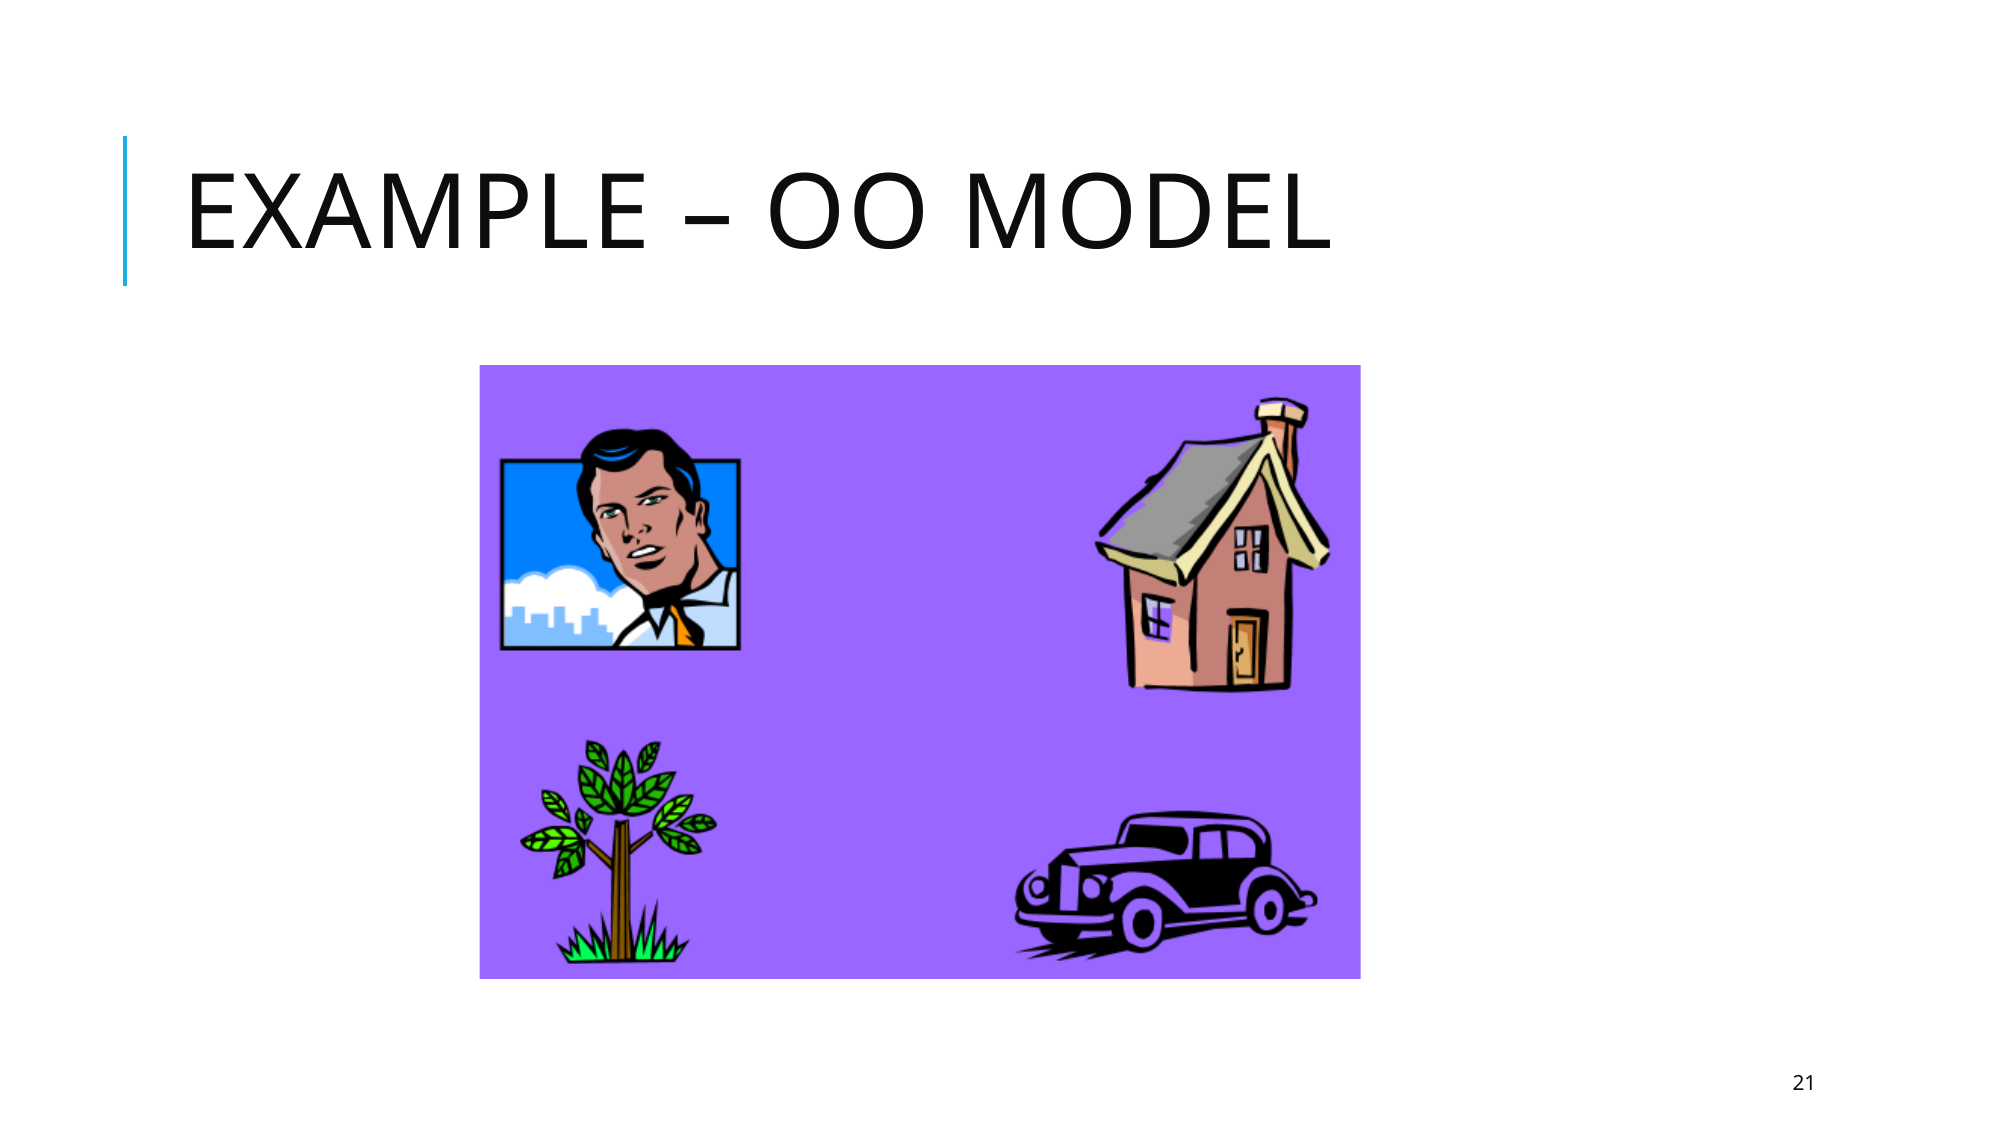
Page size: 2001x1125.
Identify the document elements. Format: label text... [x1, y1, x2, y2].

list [479, 365, 1361, 979]
slide_number 21 [1777, 1061, 1938, 1107]
title Example – OO Model [168, 96, 1763, 342]
